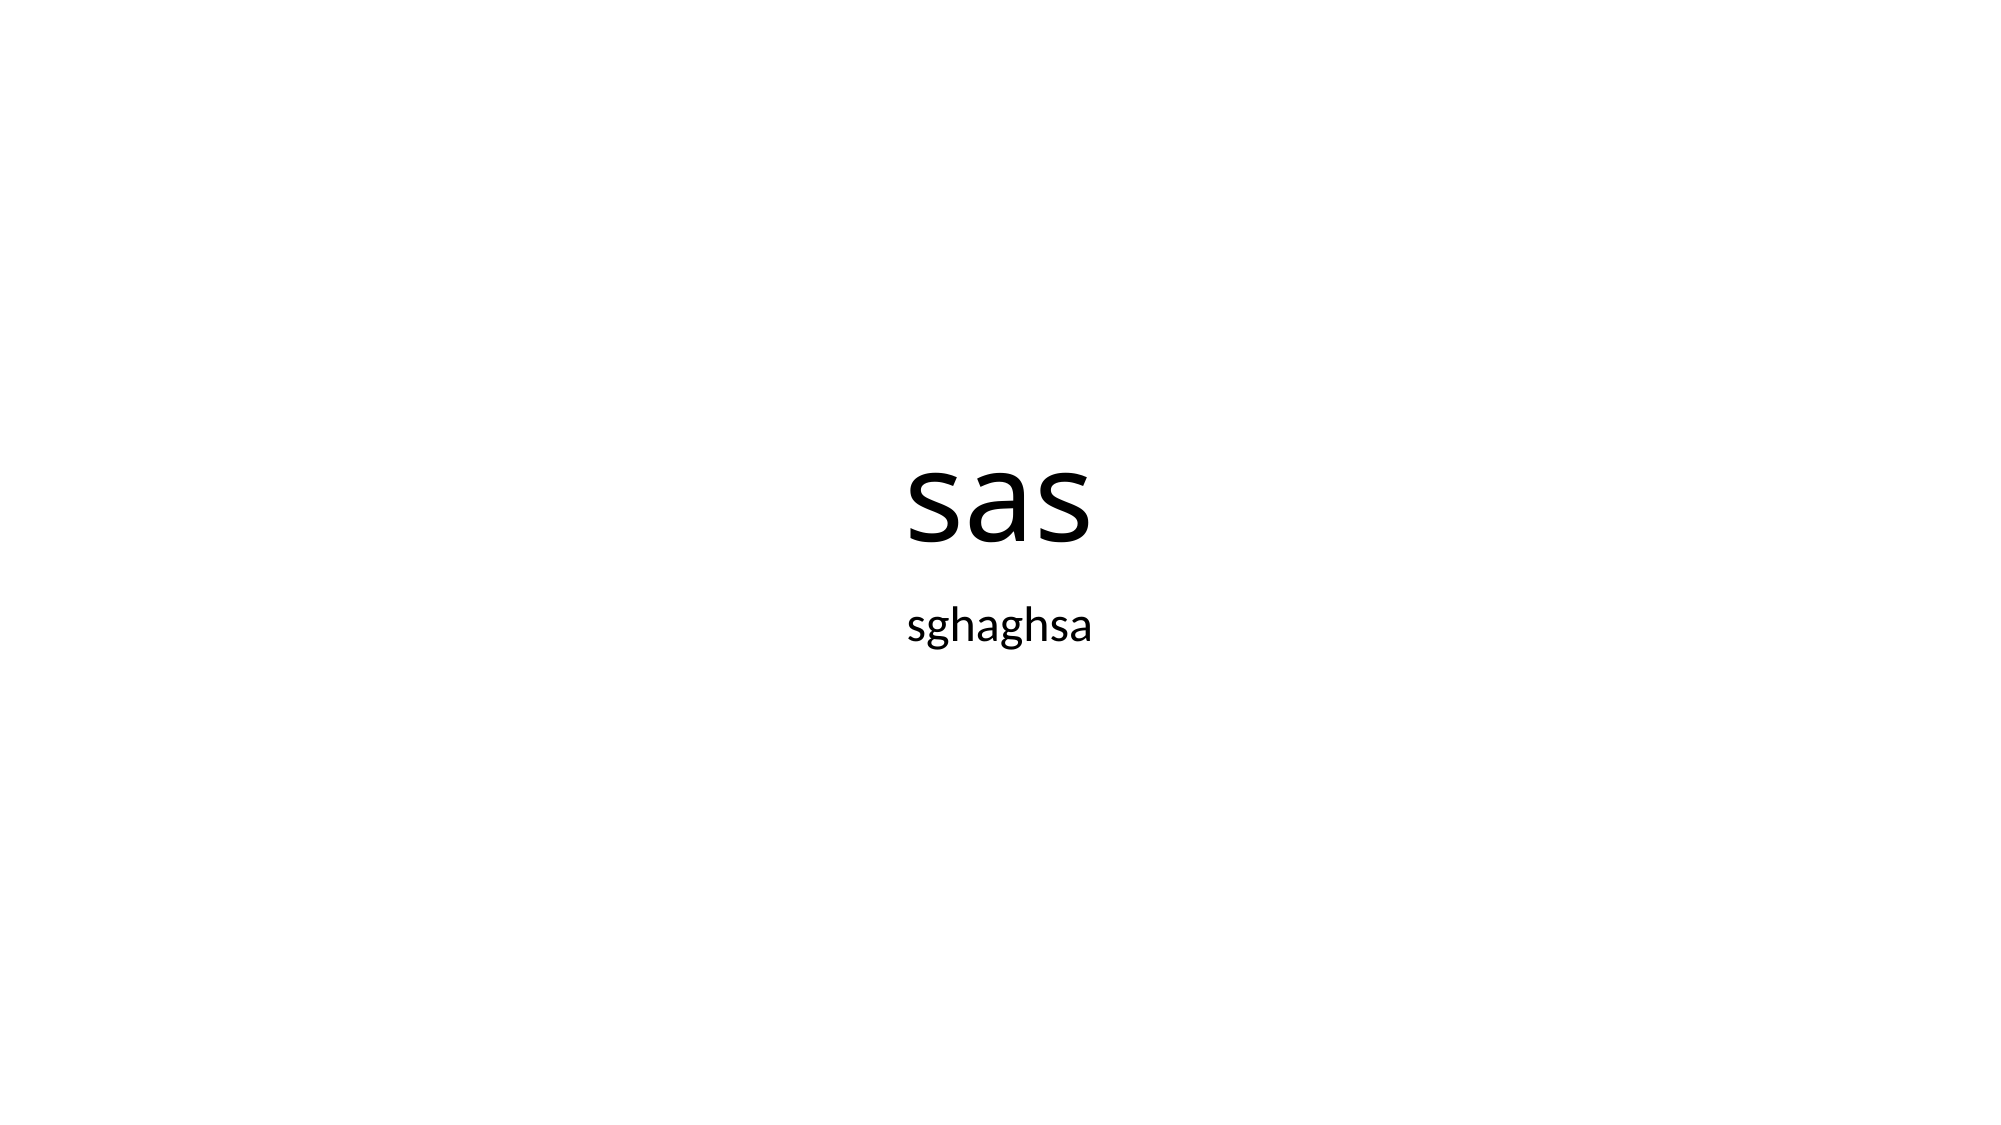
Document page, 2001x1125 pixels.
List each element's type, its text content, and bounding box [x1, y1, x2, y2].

title sas [249, 184, 1750, 576]
subtitle sghaghsa [249, 590, 1750, 863]
